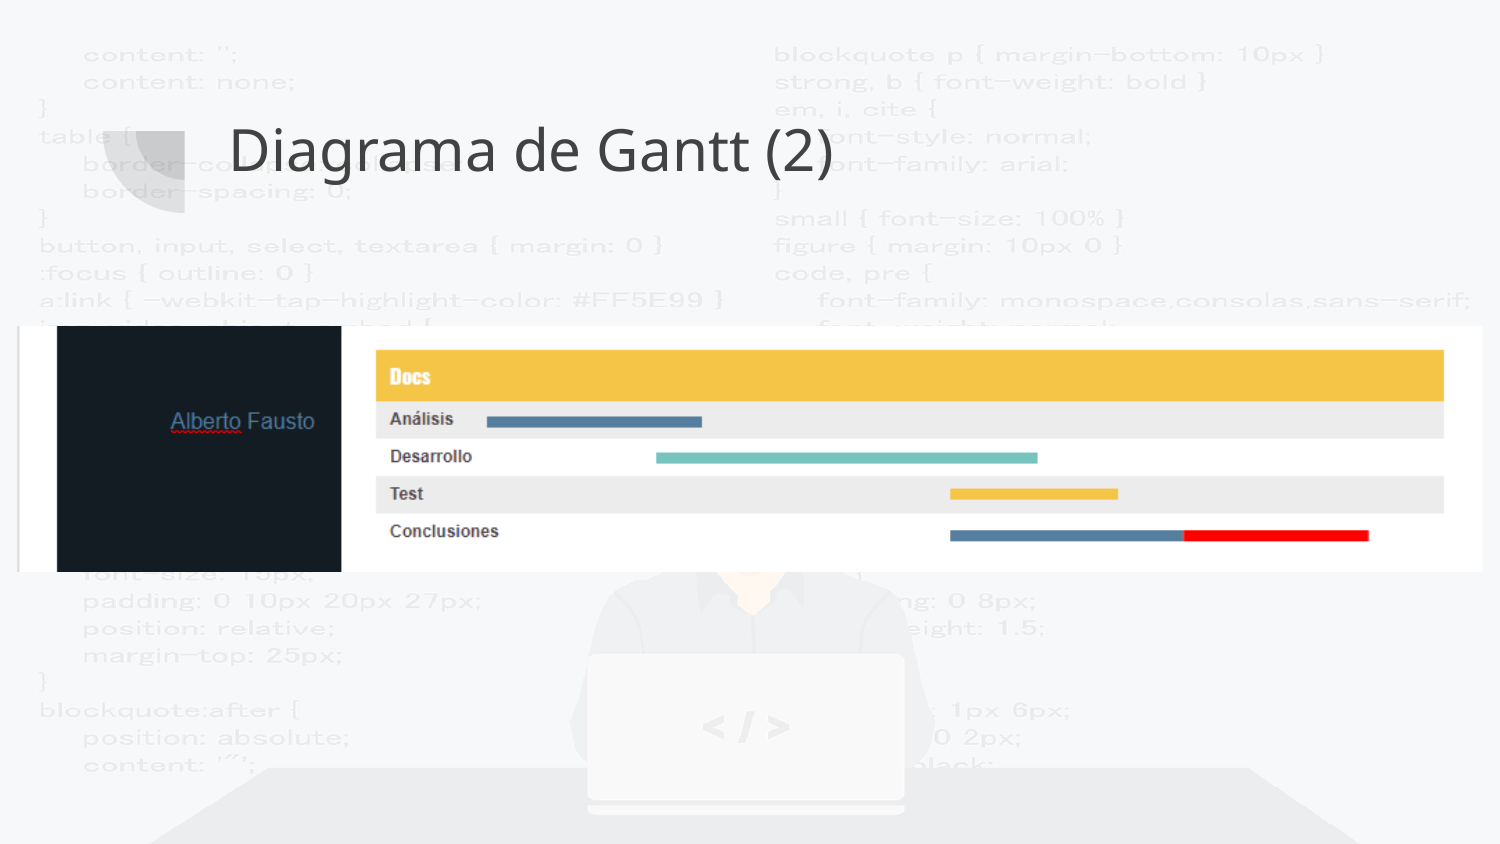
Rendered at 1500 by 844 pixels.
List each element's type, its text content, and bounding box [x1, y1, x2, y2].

picture [0, 0, 1500, 844]
title Diagrama de Gantt (2) [213, 98, 1368, 263]
